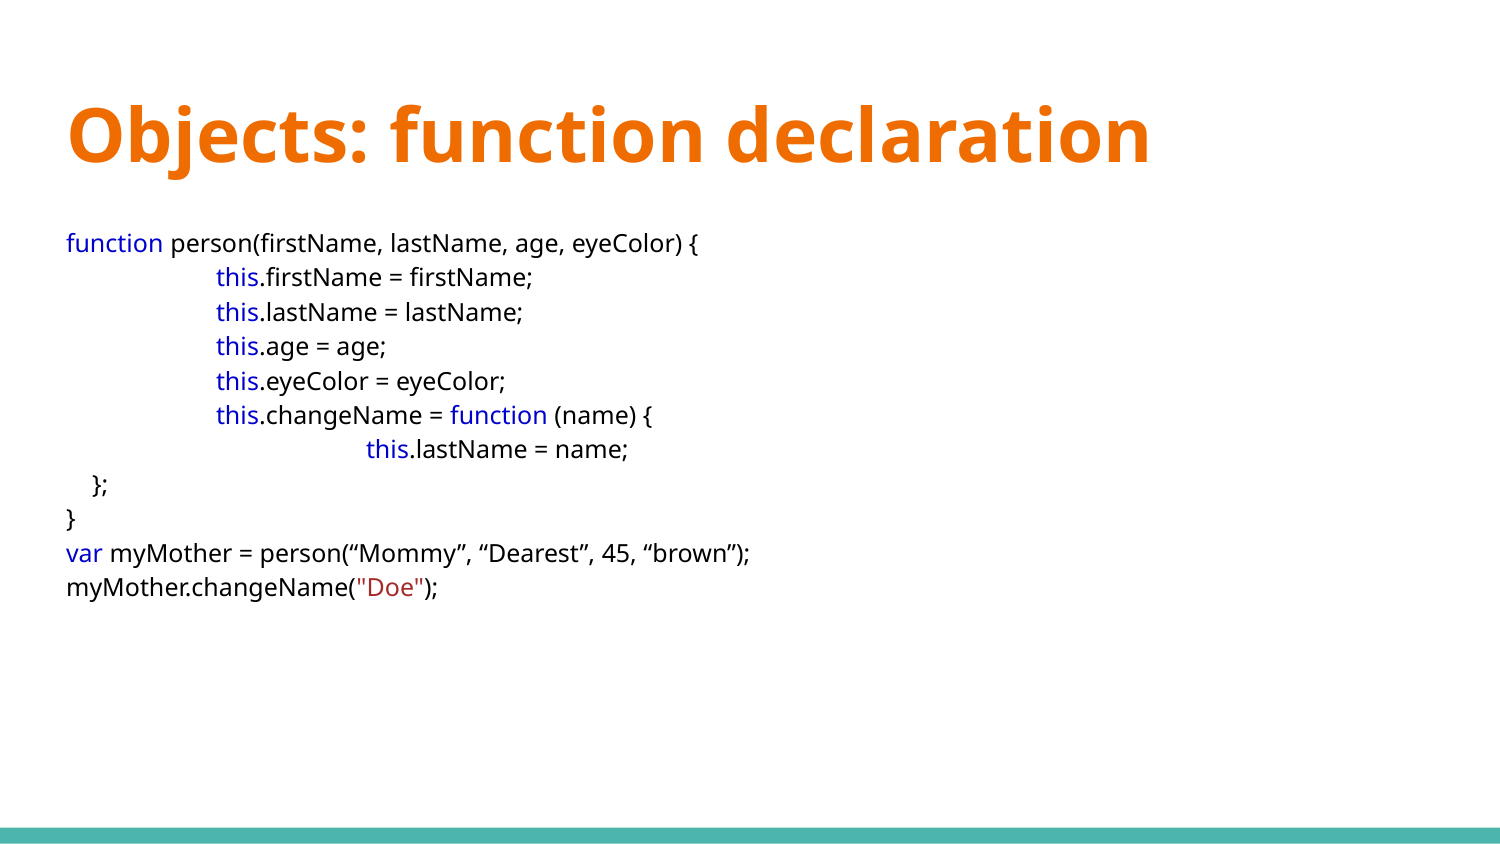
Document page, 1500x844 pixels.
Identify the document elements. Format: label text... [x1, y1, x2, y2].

list function person(firstName, lastName, age, eyeColor) { this.firstName = firstName; this.lastName = lastName; this.age = age; this.eyeColor = eyeColor; this.changeName = function (name) { this.lastName = name; }; } var myMother = person(“Mommy”, “Dearest”, 45, “brown”); myMother.changeName("Doe"); [51, 207, 1449, 750]
title Objects: function declaration [51, 72, 1449, 189]
